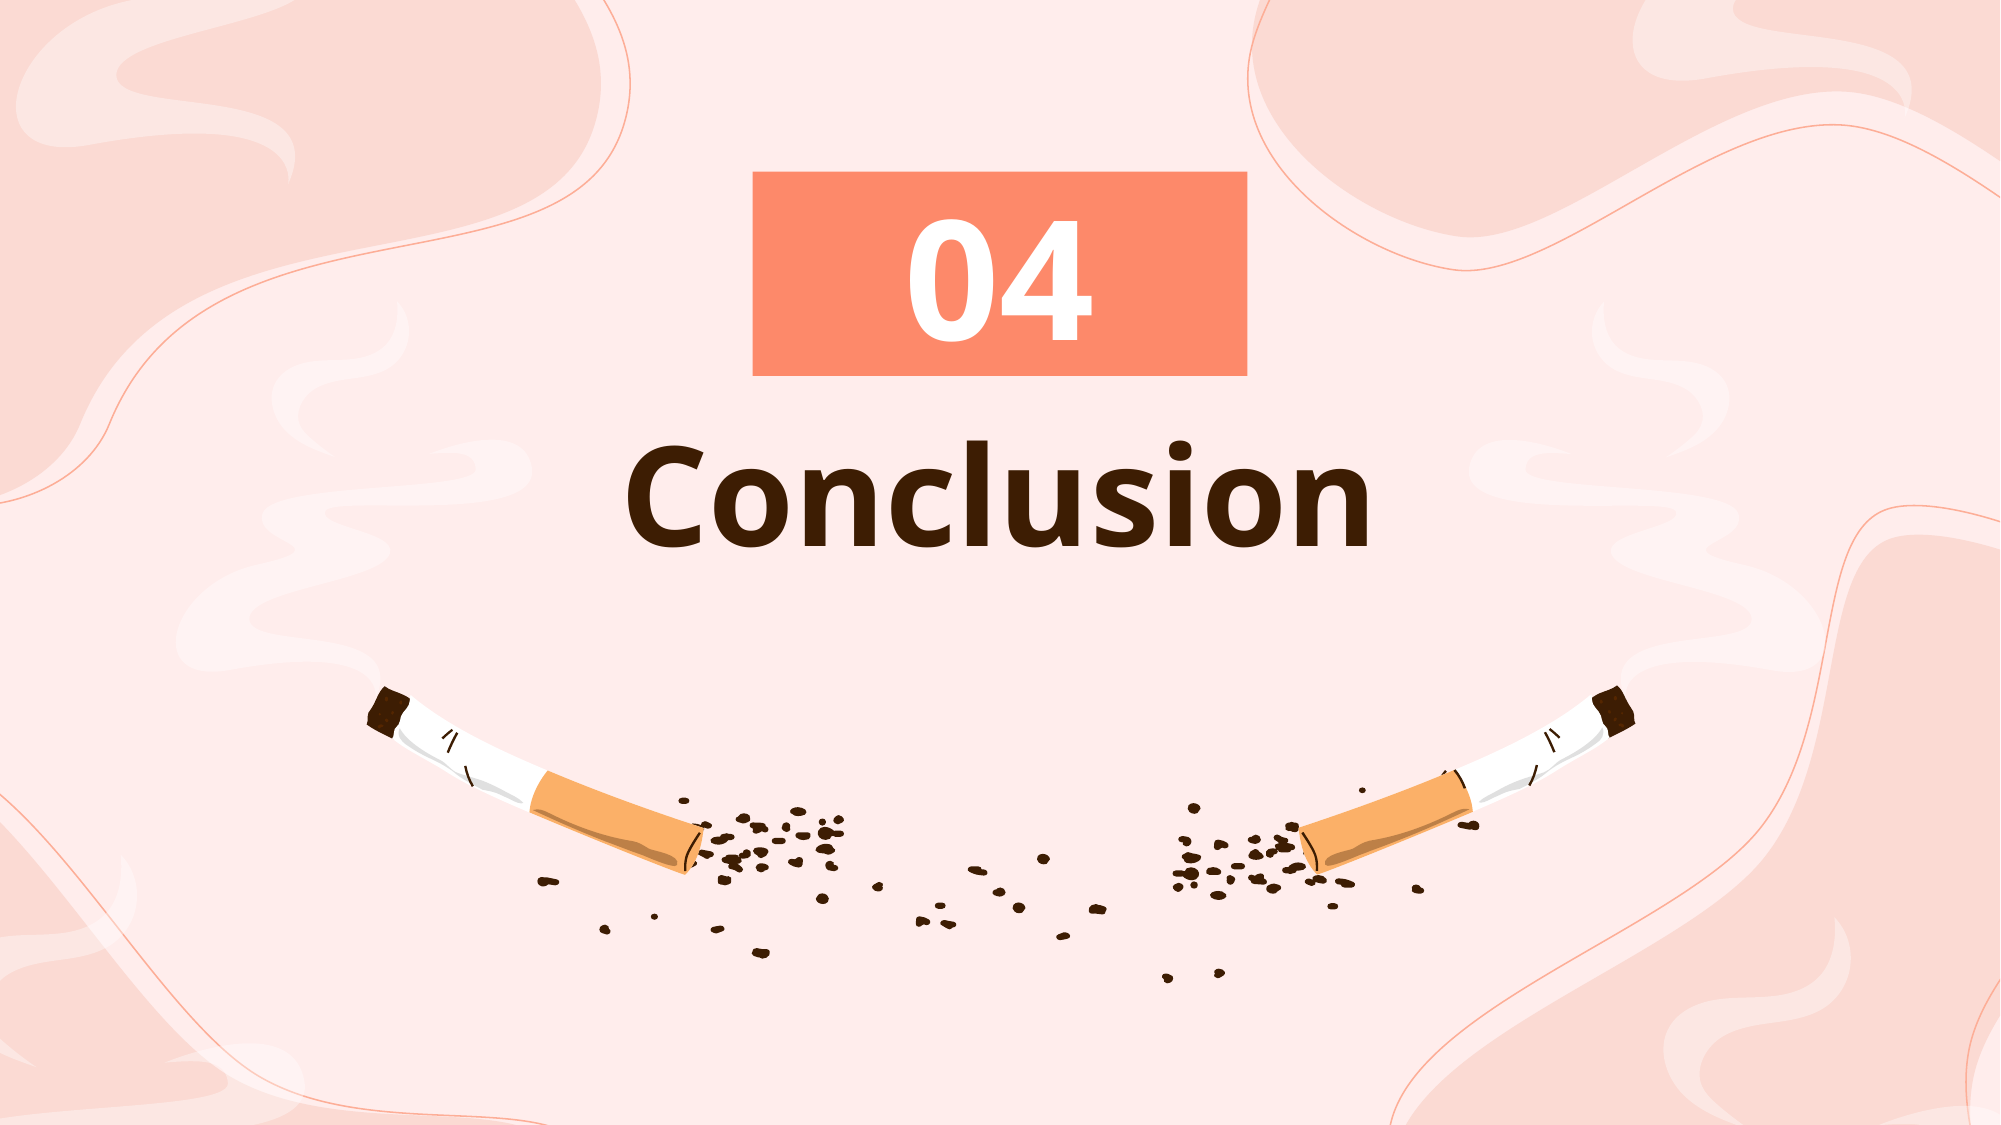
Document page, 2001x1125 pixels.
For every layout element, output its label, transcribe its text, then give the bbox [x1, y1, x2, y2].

title 04 [752, 171, 1248, 300]
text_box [145, 301, 1856, 984]
